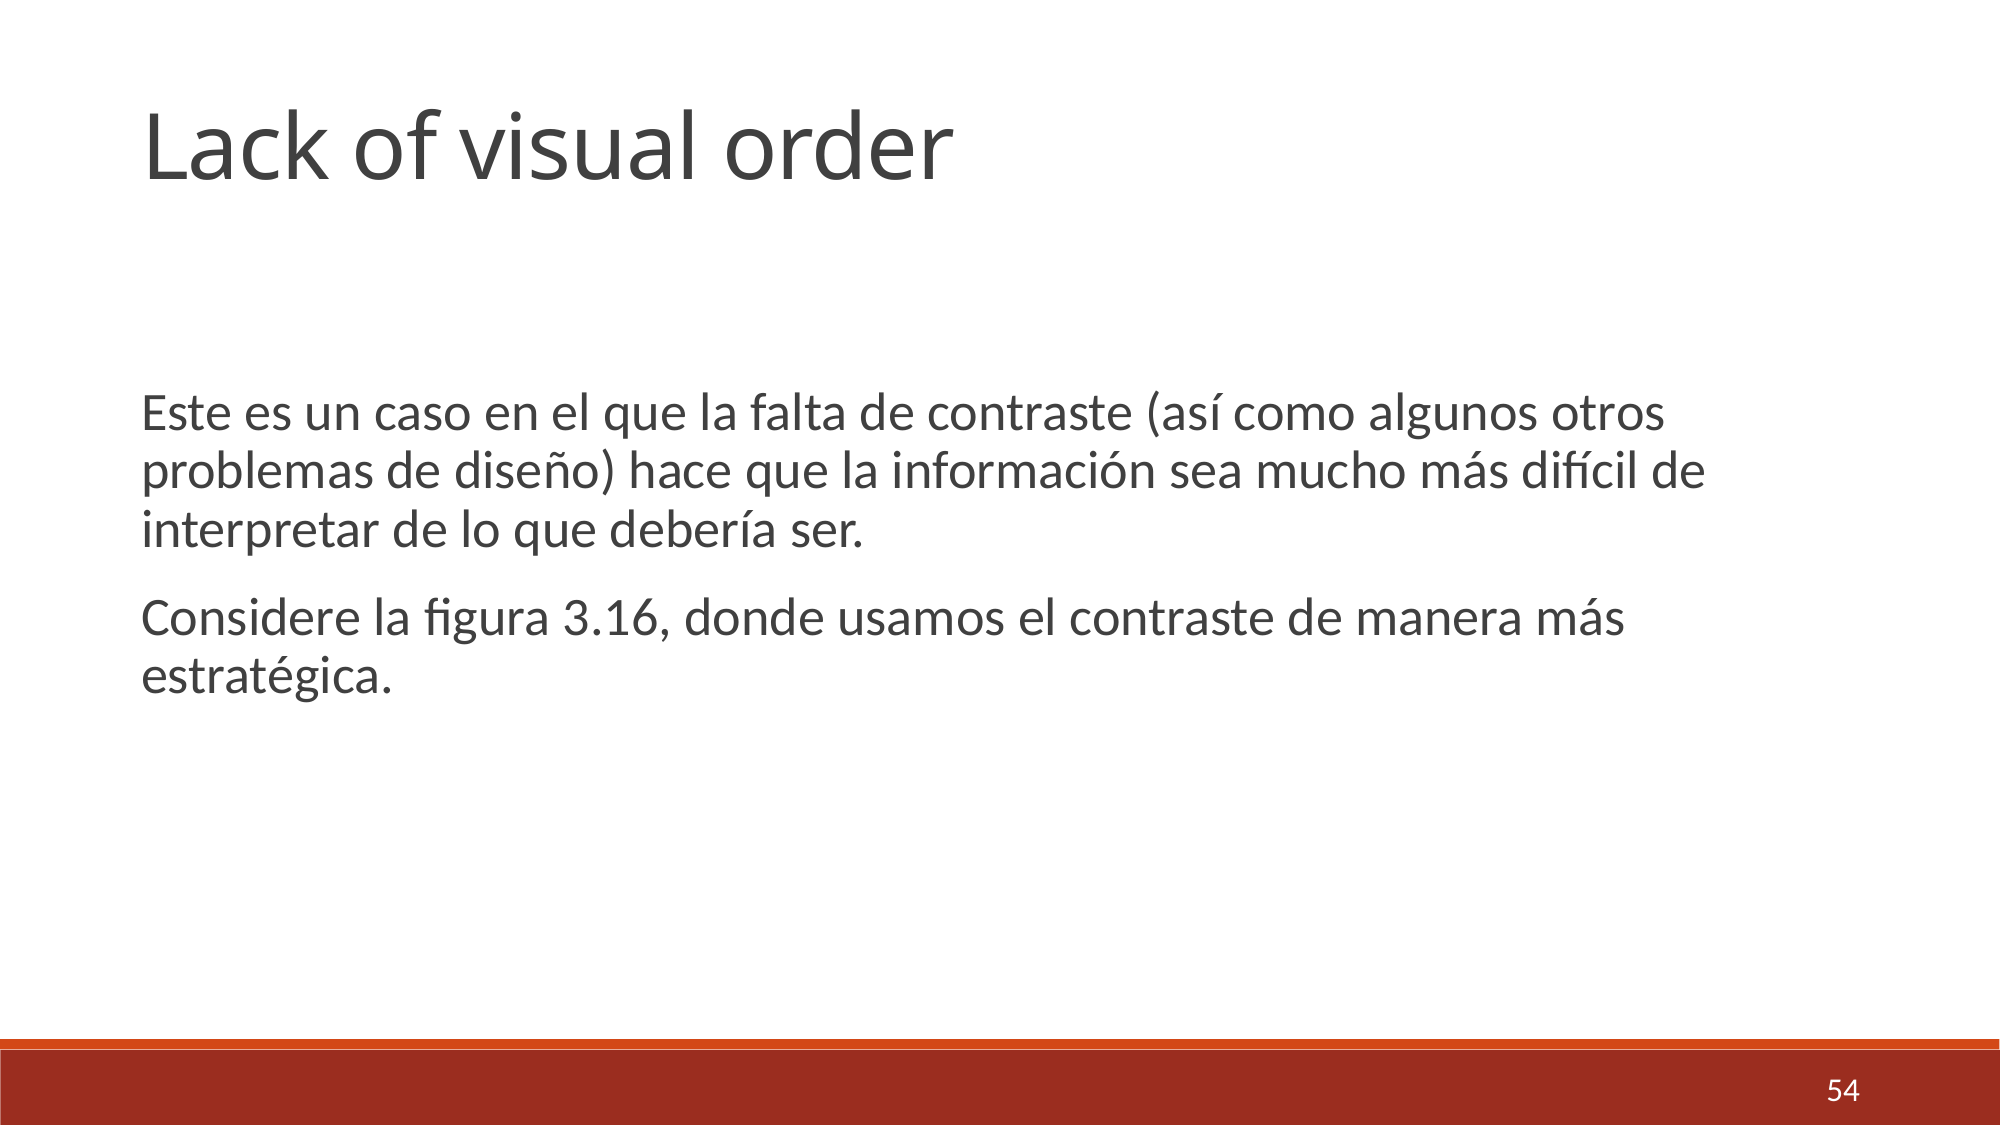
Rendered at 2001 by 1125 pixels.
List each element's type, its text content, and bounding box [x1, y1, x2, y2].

slide_number 54 [126, 1061, 1875, 1115]
text_box Lack of visual order [126, 97, 1821, 333]
text_box Este es un caso en el que la falta de contraste (así como algunos otros problemas de diseño) hace que la información sea mucho más difícil de interpretar de lo que debería ser. Considere la figura 3.16, donde usamos el contraste de manera más estratégica. [126, 376, 1845, 941]
